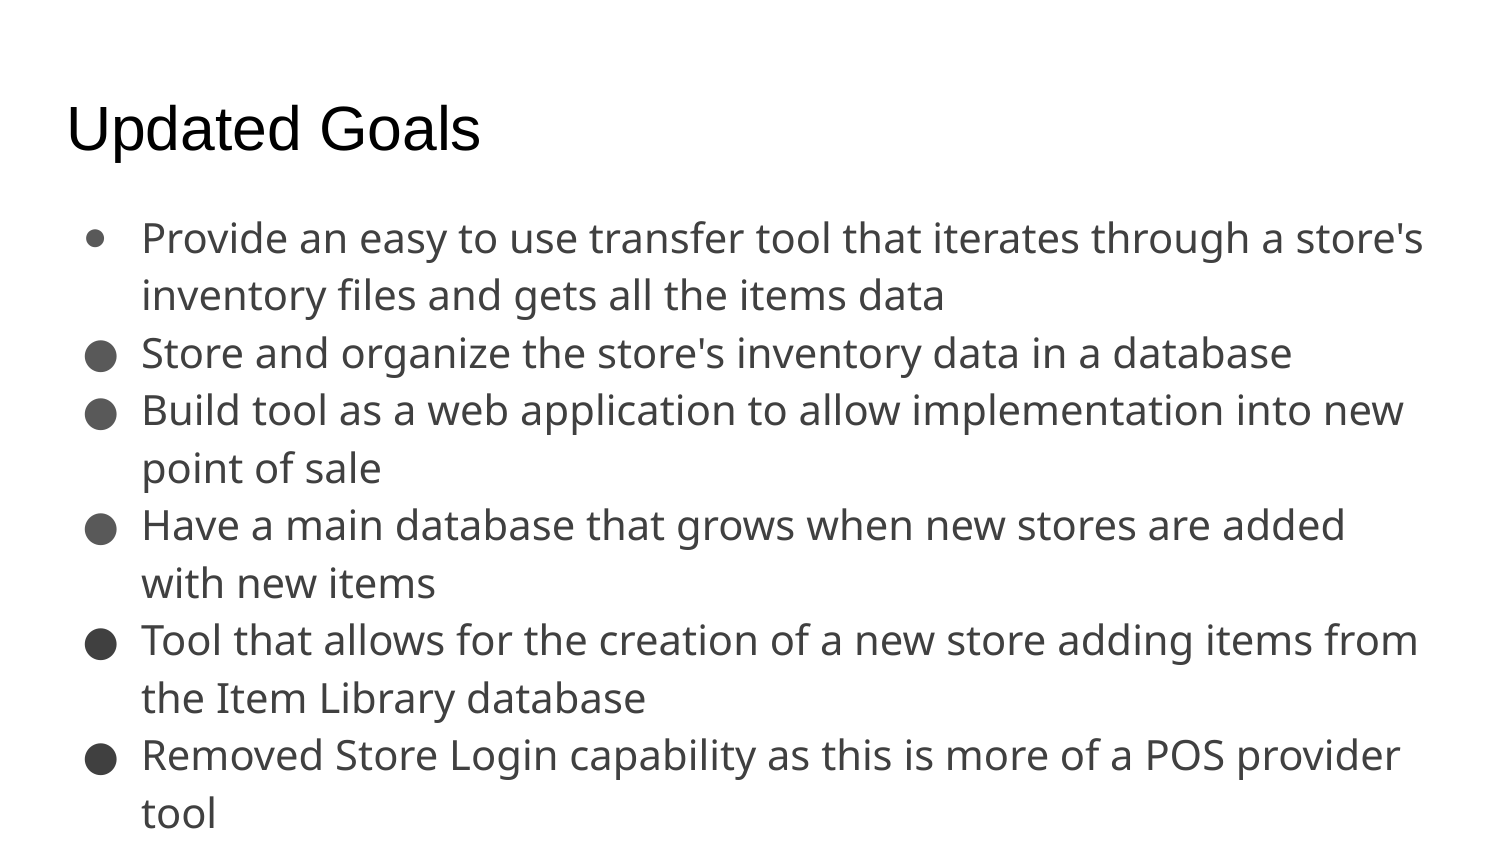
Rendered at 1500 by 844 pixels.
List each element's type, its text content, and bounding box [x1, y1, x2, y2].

title Updated Goals [51, 72, 1449, 167]
list Provide an easy to use transfer tool that iterates through a store's inventory files and gets all the items data​ Store and organize the store's inventory data in a database​ Build tool as a web application to allow implementation into new point of sale​ Have a main database that grows when new stores are added with new items Tool that allows for the creation of a new store adding items from the Item Library database Removed Store Login capability as this is more of a POS provider tool [51, 189, 1449, 750]
